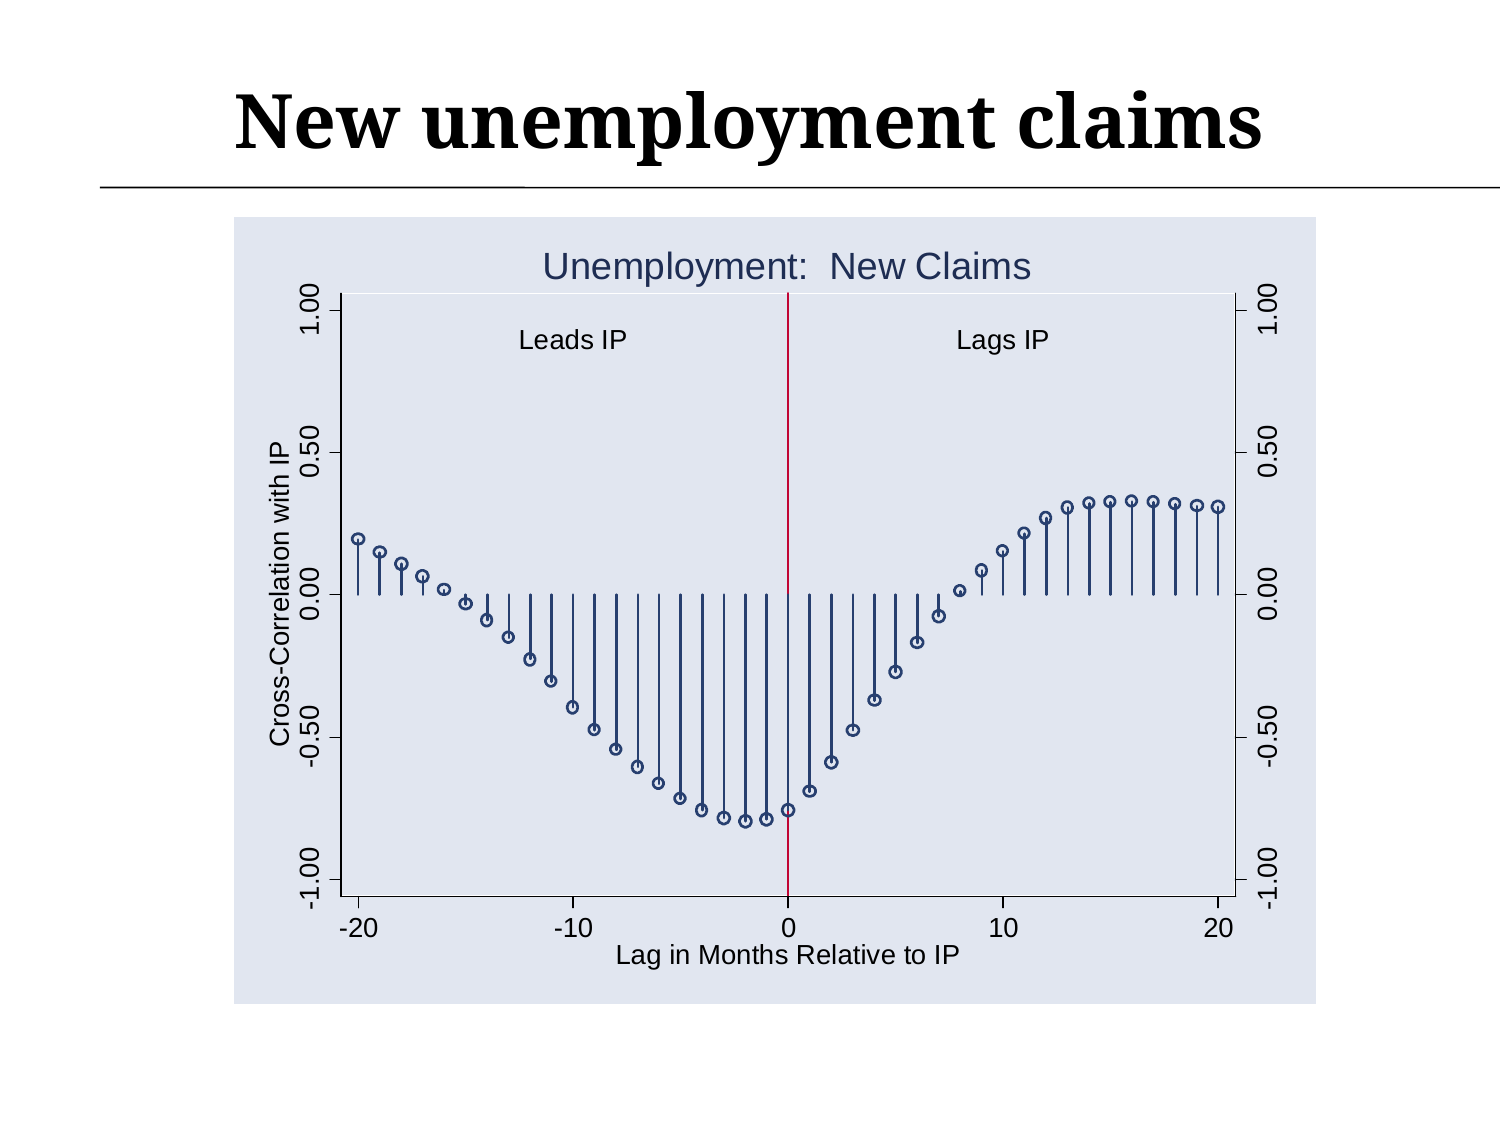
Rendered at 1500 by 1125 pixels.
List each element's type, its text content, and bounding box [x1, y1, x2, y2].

title New unemployment claims [74, 49, 1426, 188]
picture [224, 207, 1325, 1014]
